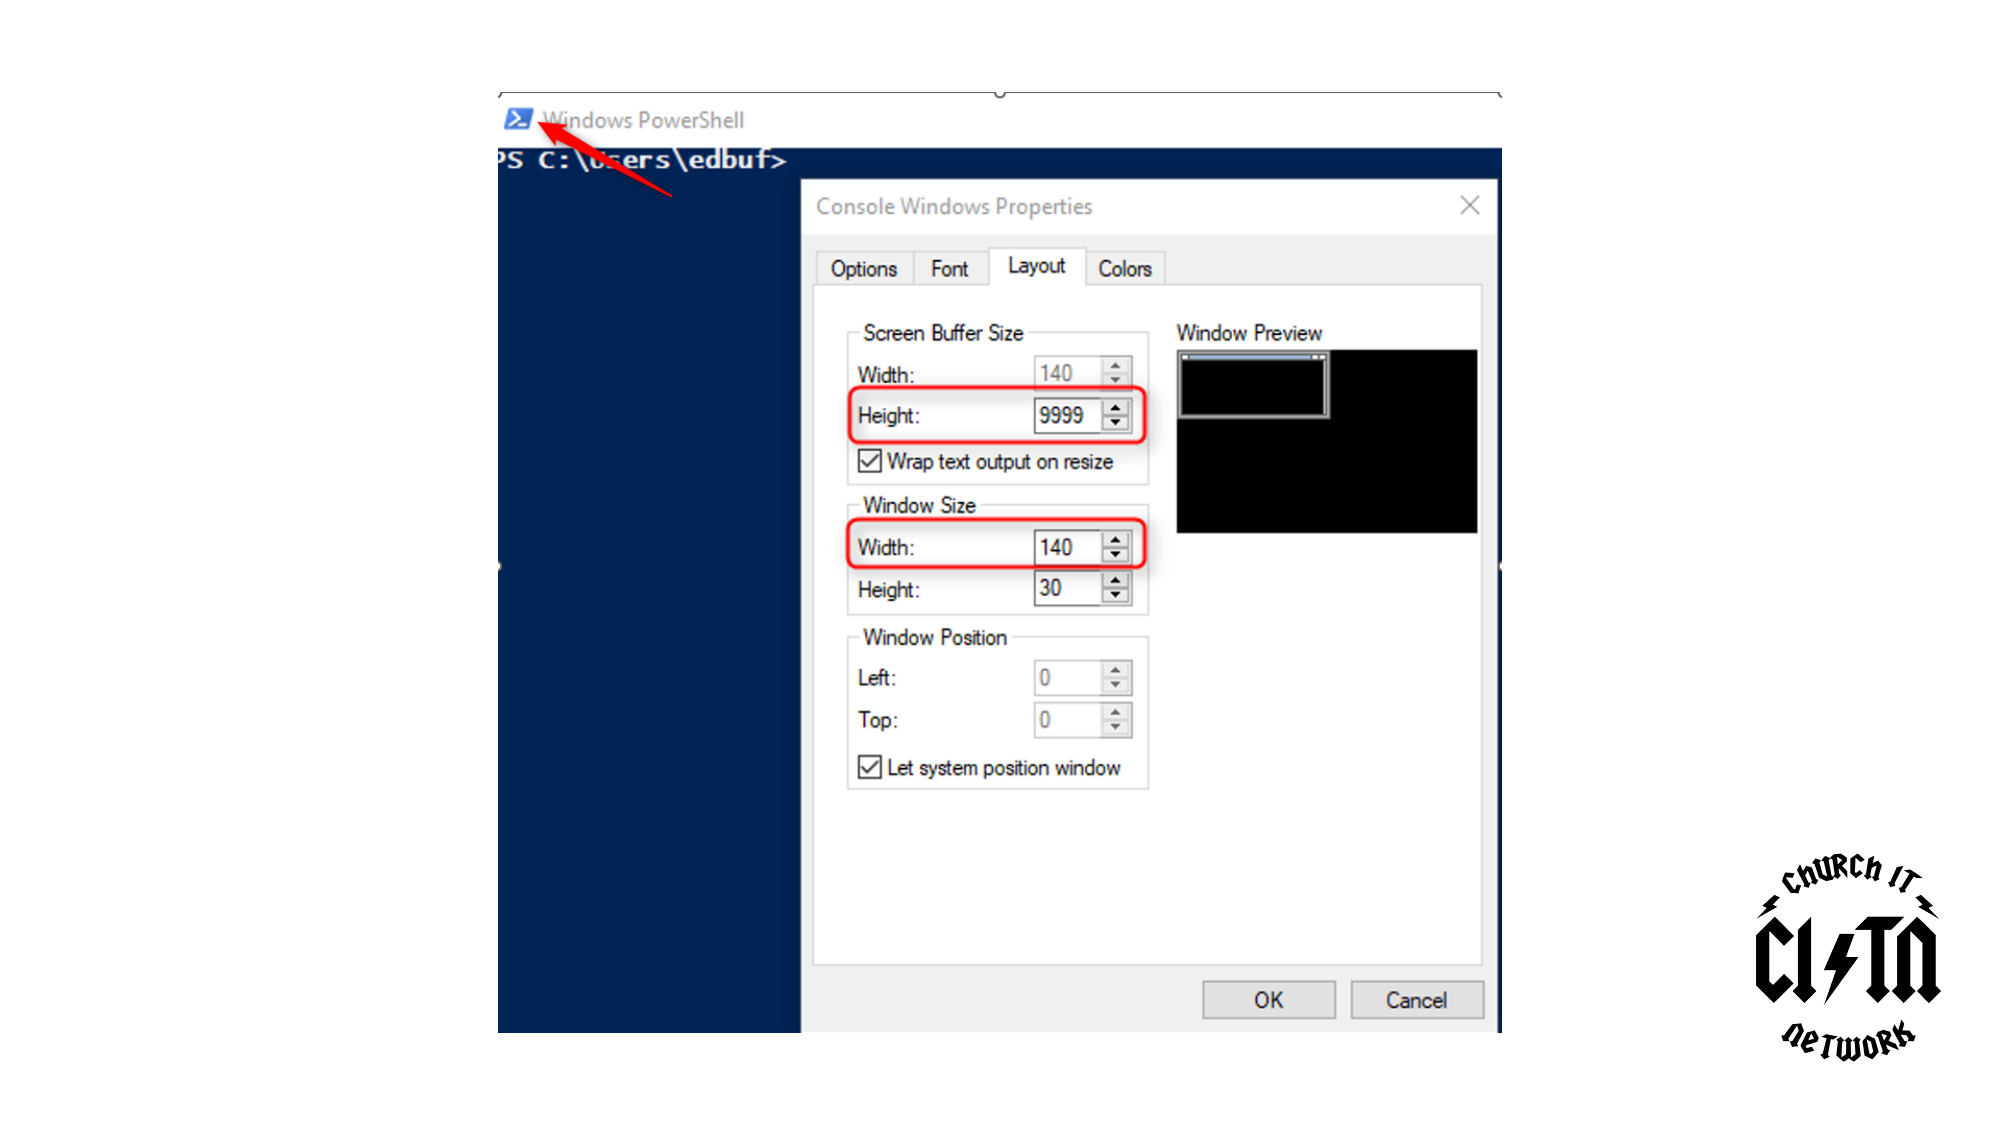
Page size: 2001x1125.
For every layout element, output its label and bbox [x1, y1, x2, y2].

picture [1645, 754, 2001, 1125]
picture [498, 92, 1502, 1033]
